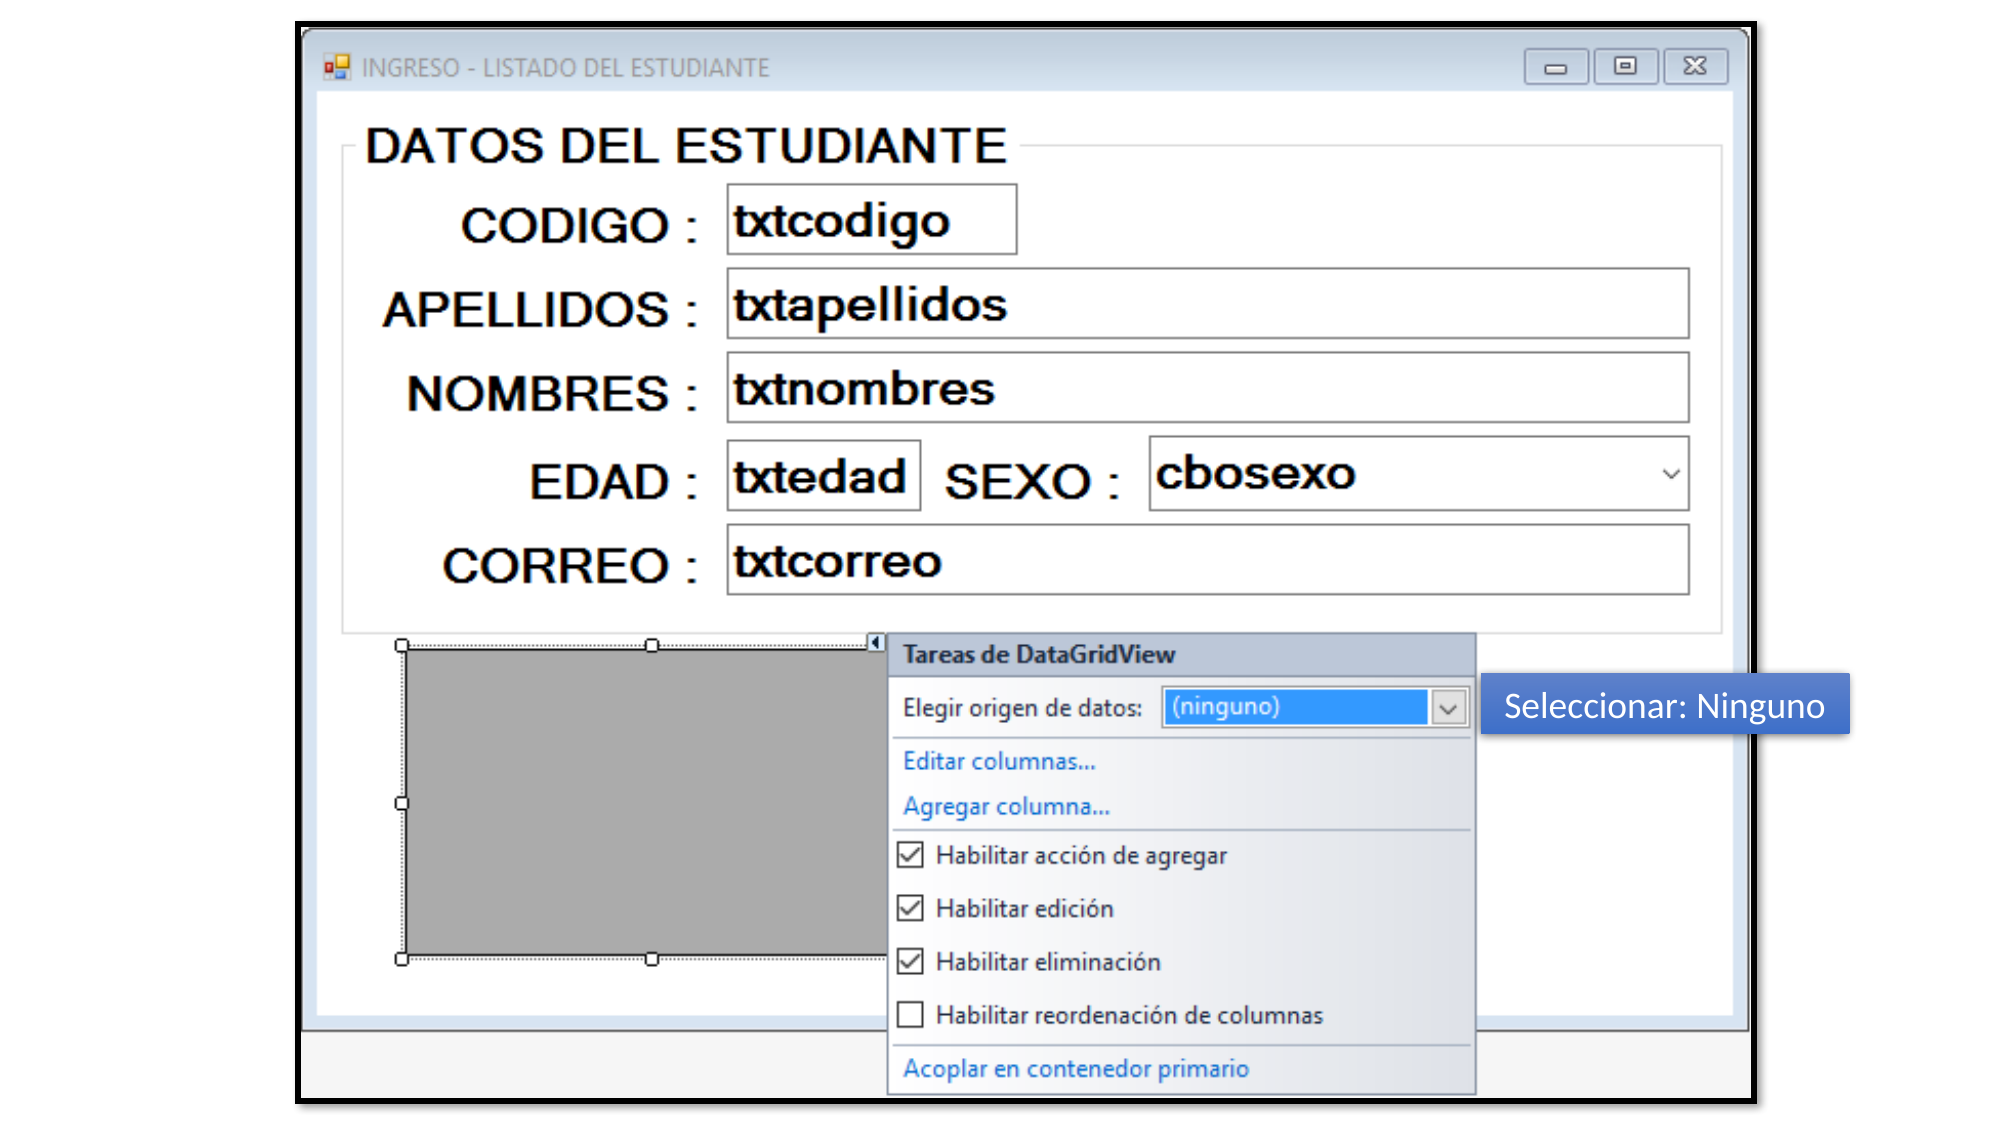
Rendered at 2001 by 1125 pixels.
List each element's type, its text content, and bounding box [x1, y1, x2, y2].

text_box Seleccionar: Ninguno [1752, 673, 1850, 734]
picture [301, 26, 1752, 1098]
